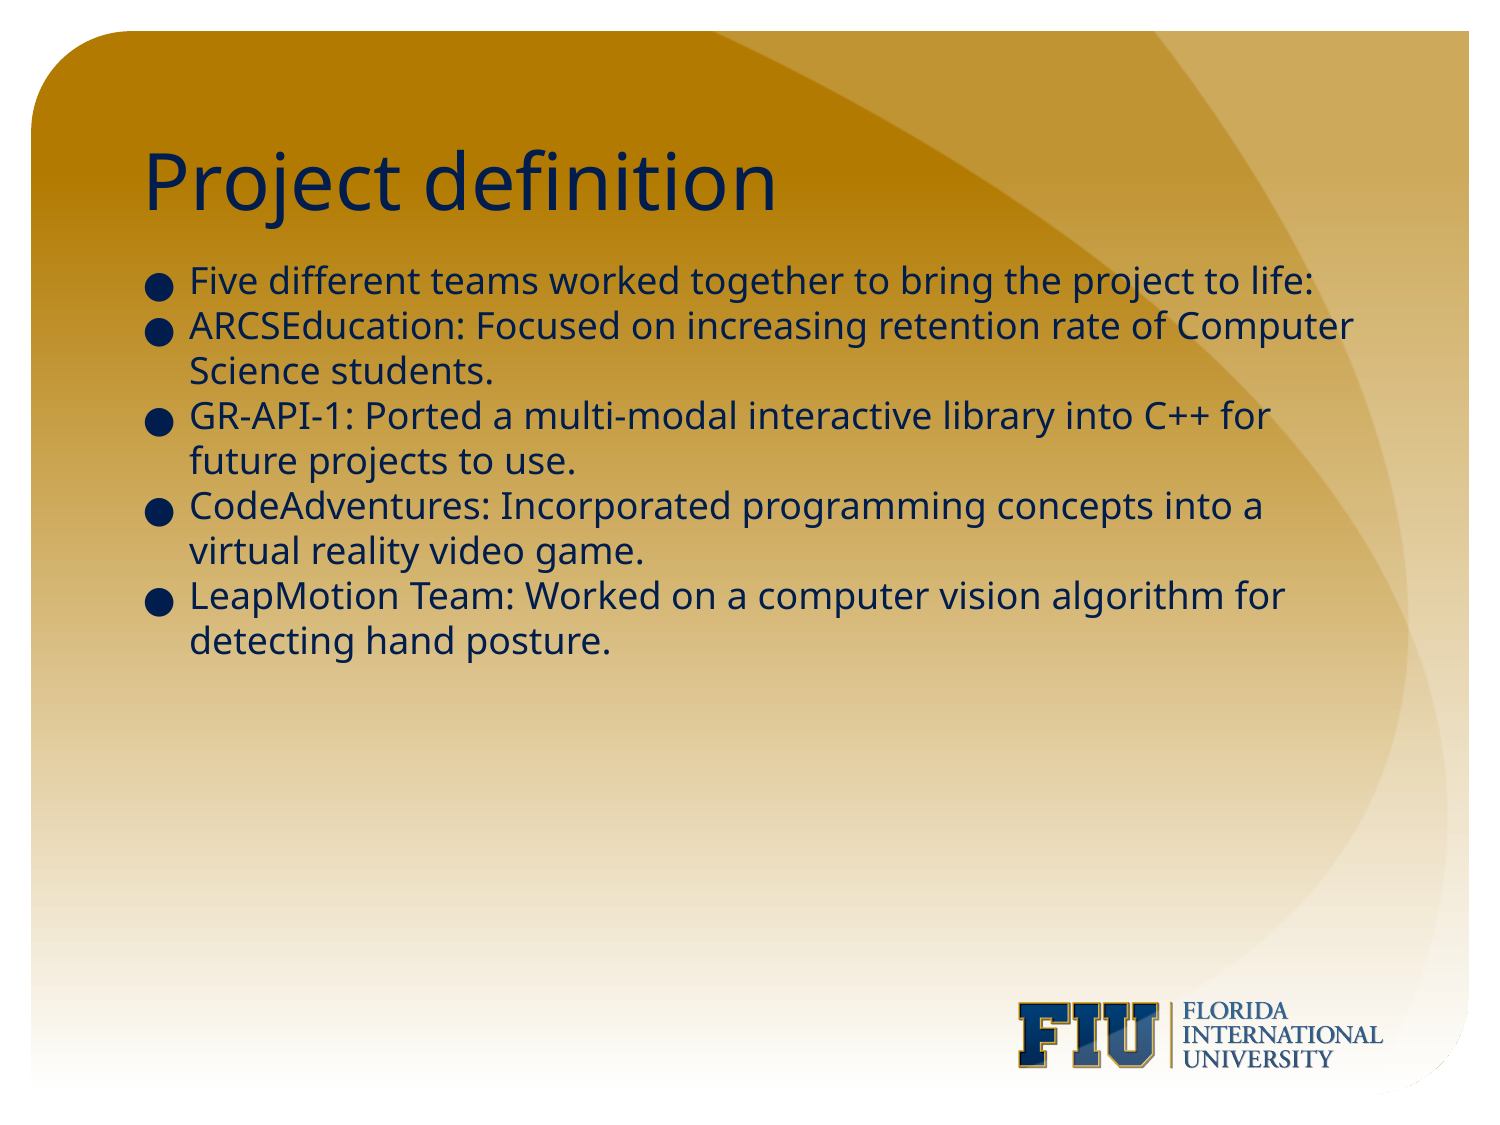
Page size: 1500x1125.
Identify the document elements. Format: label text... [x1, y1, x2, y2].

picture [24, 30, 1473, 1094]
list Five different teams worked together to bring the project to life: ARCSEducation: Focused on increasing retention rate of Computer Science students. GR-API-1: Ported a multi-modal interactive library into C++ for future projects to use. CodeAdventures: Incorporated programming concepts into a virtual reality video game. LeapMotion Team: Worked on a computer vision algorithm for detecting hand posture. [127, 249, 1372, 941]
title Project definition [127, 62, 1372, 234]
